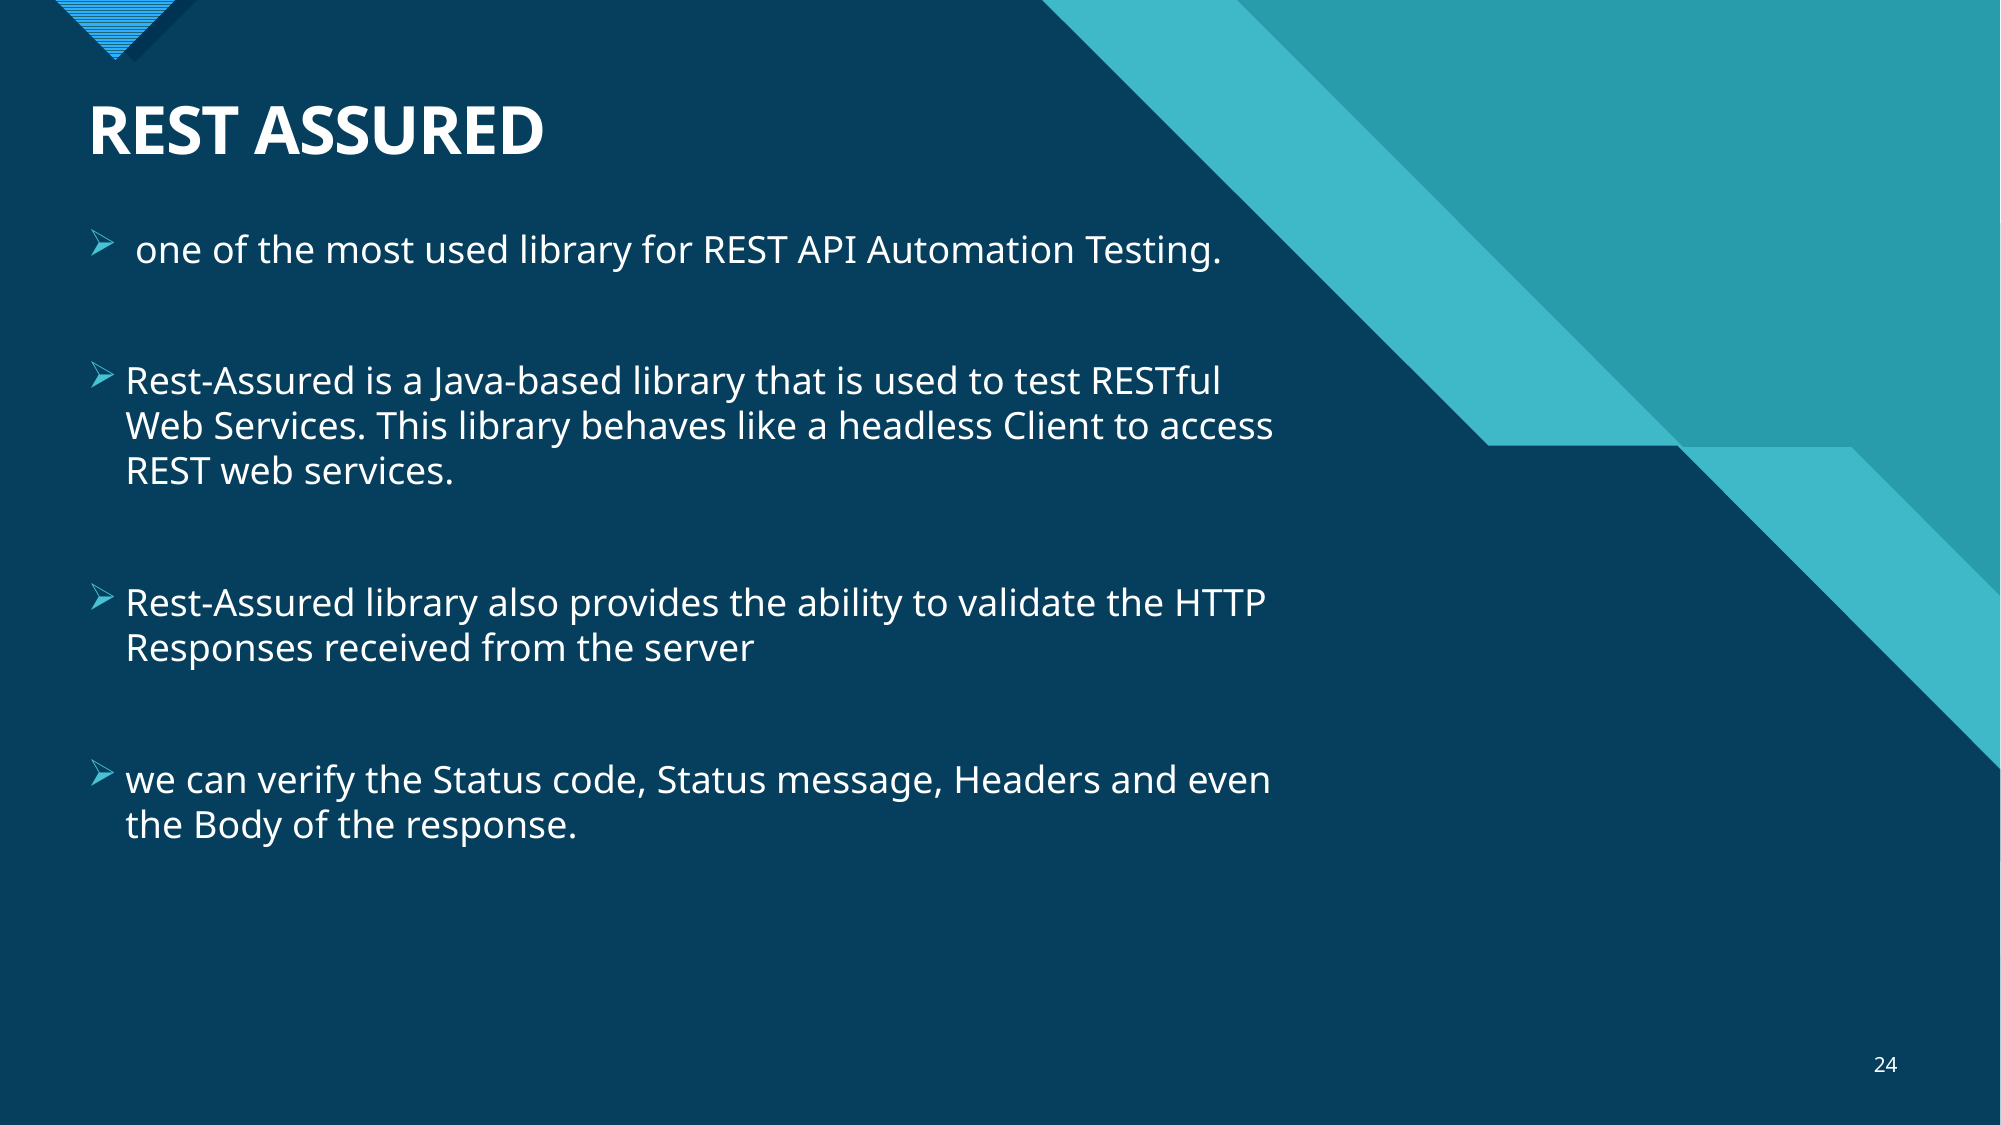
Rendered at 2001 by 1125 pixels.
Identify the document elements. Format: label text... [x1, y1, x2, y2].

list one of the most used library for REST API Automation Testing. Rest-Assured is a Java-based library that is used to test RESTful Web Services. This library behaves like a headless Client to access REST web services. Rest-Assured library also provides the ability to validate the HTTP Responses received from the server we can verify the Status code, Status message, Headers and even the Body of the response. [72, 218, 1307, 835]
picture [463, 835, 477, 846]
slide_number 24 [1845, 1035, 1913, 1096]
picture [264, 835, 275, 846]
title REST ASSURED [72, 89, 1913, 177]
